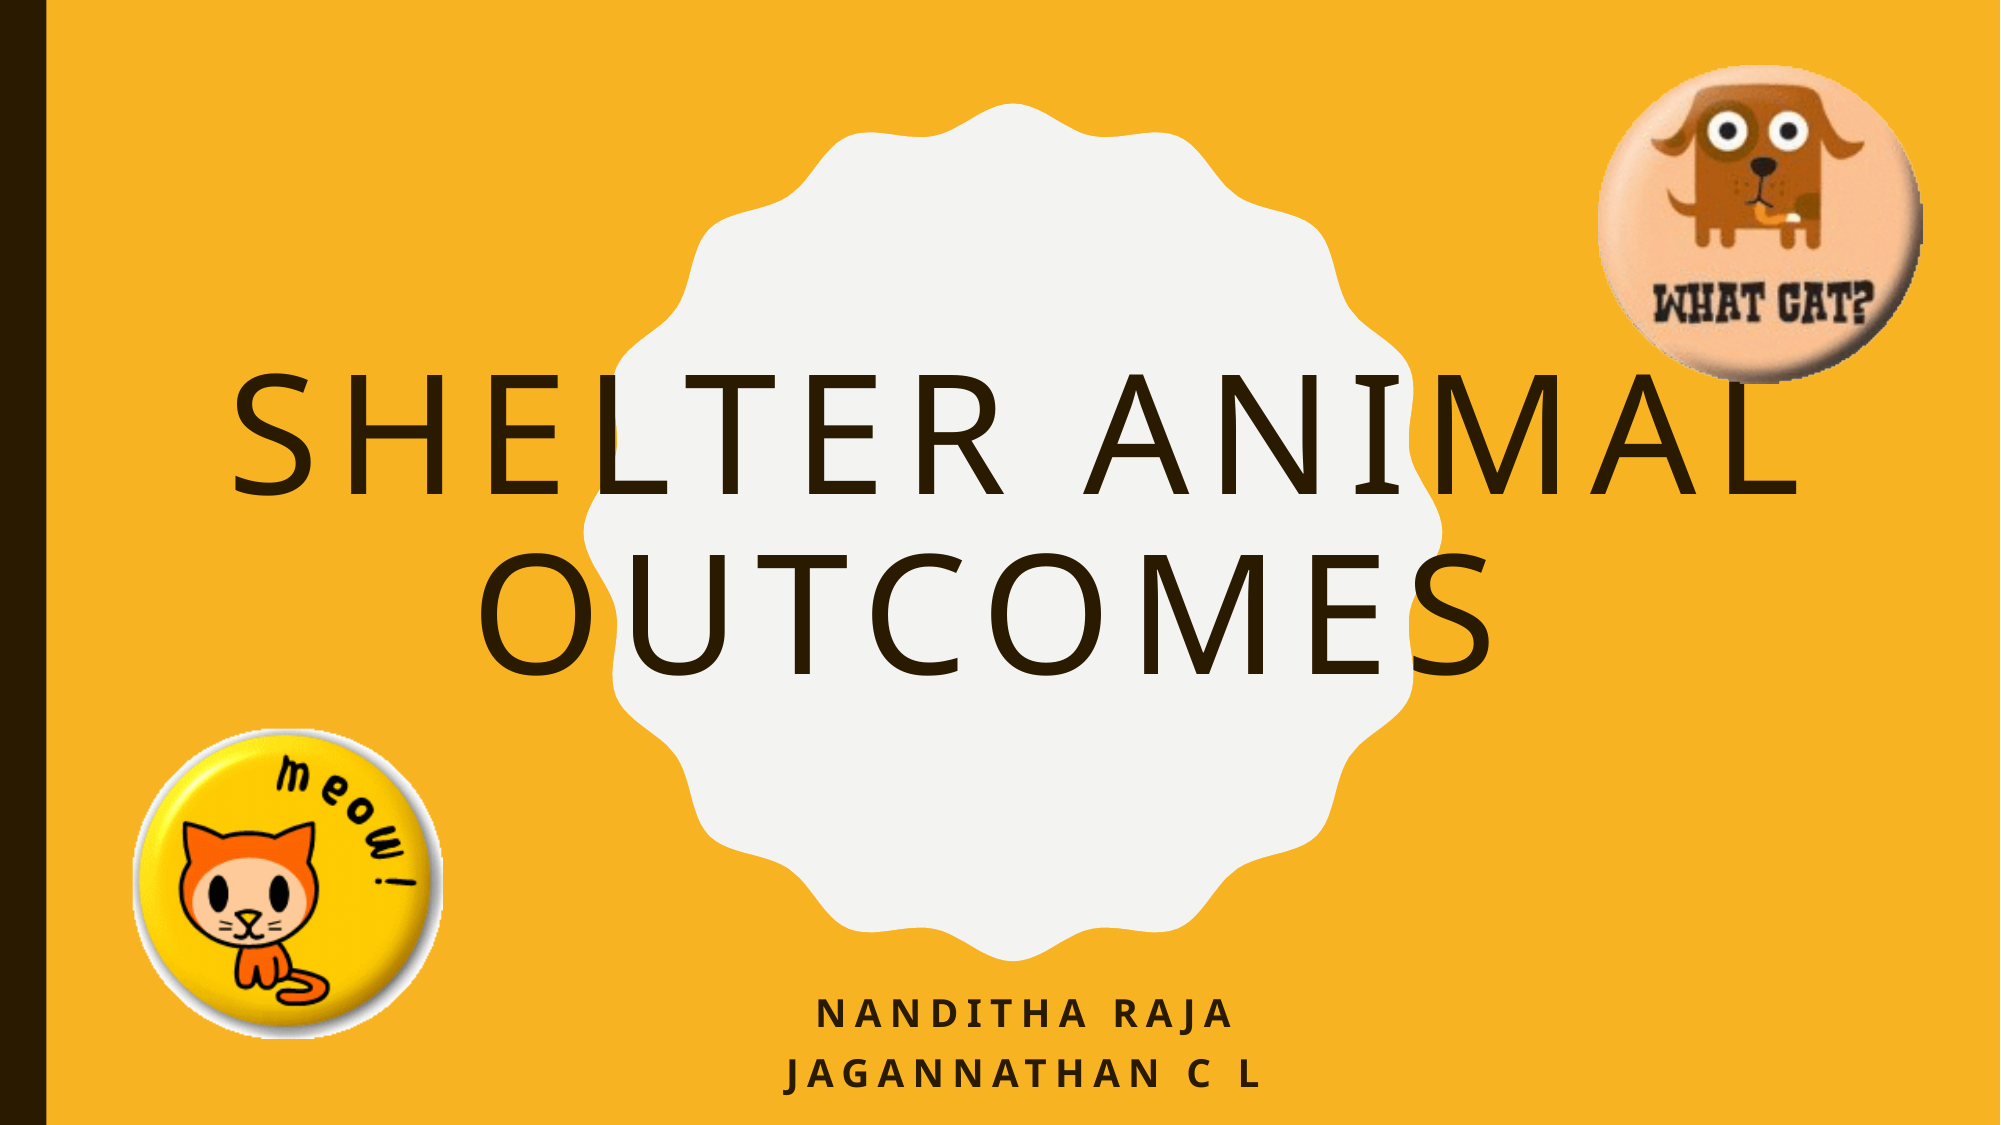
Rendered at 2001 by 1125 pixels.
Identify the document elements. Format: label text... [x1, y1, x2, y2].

picture [1598, 65, 1923, 384]
picture [130, 726, 443, 1039]
subtitle Nanditha Raja Jagannathan C L [363, 980, 1684, 1103]
title SHELTER ANIMAL OUTCOMES [176, 180, 1870, 902]
